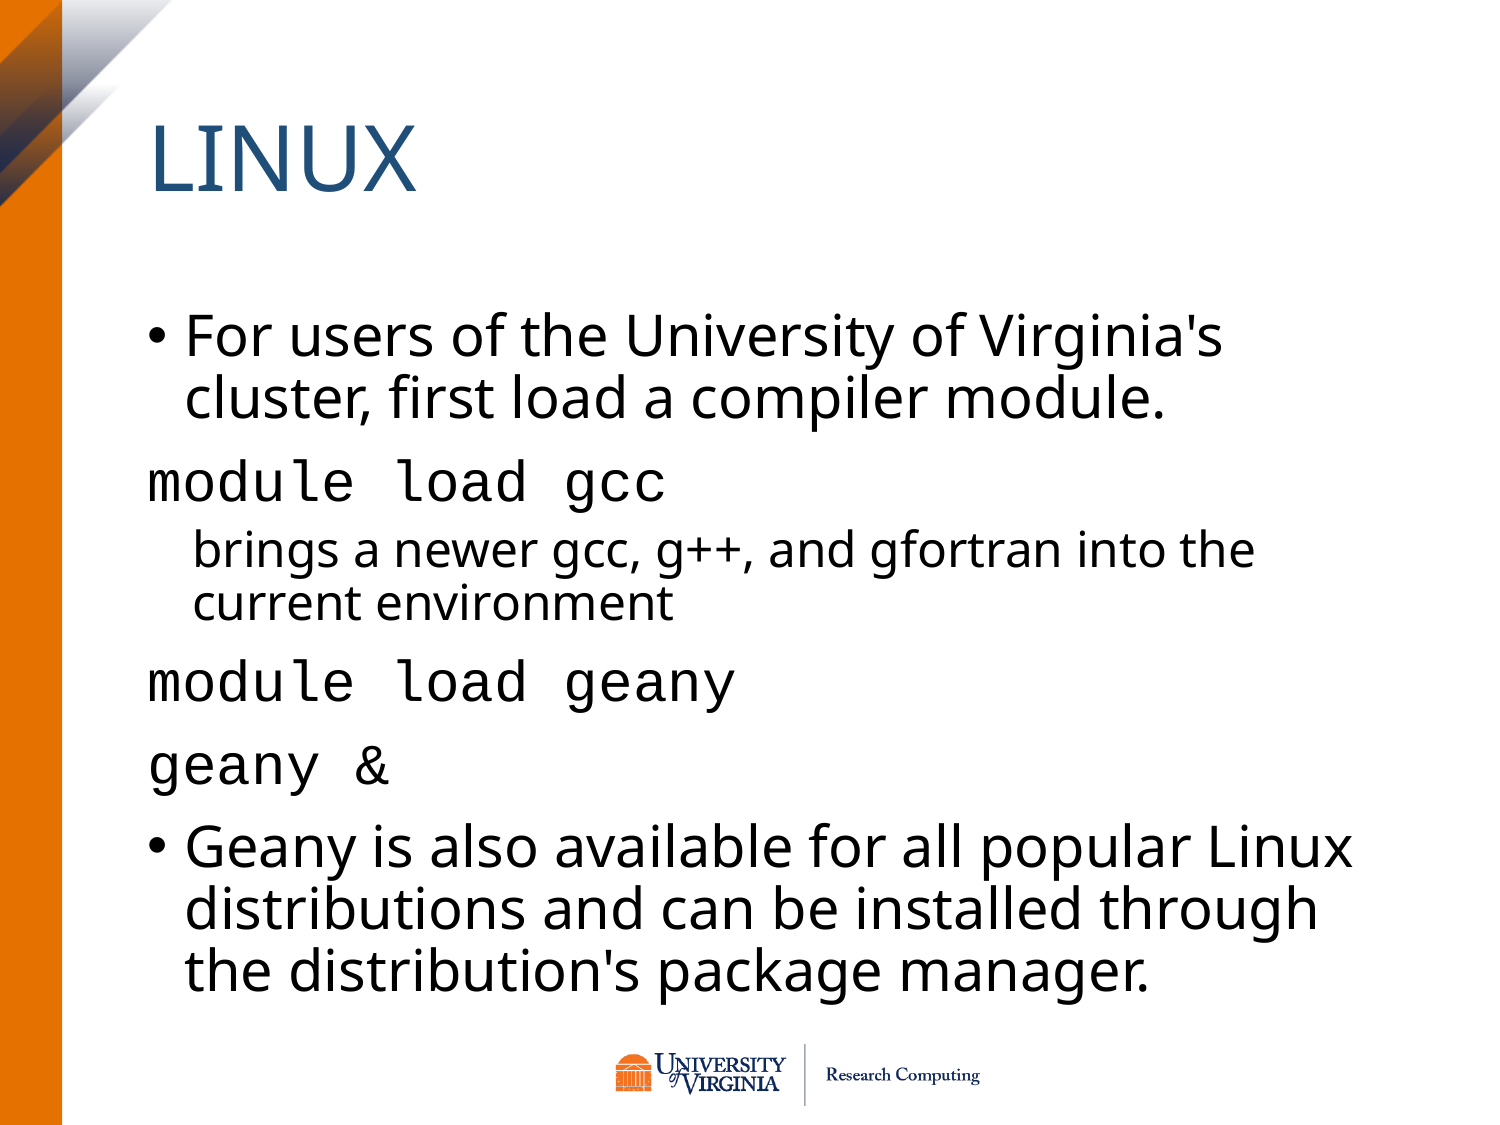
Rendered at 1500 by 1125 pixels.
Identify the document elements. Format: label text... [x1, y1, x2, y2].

picture [0, 0, 176, 210]
picture [607, 1044, 988, 1106]
title Linux [132, 52, 1427, 271]
list For users of the University of Virginia's cluster, first load a compiler module. module load gcc brings a newer gcc, g++, and gfortran into the current environment module load geany geany & Geany is also available for all popular Linux distributions and can be installed through the distribution's package manager. [132, 299, 1427, 1014]
